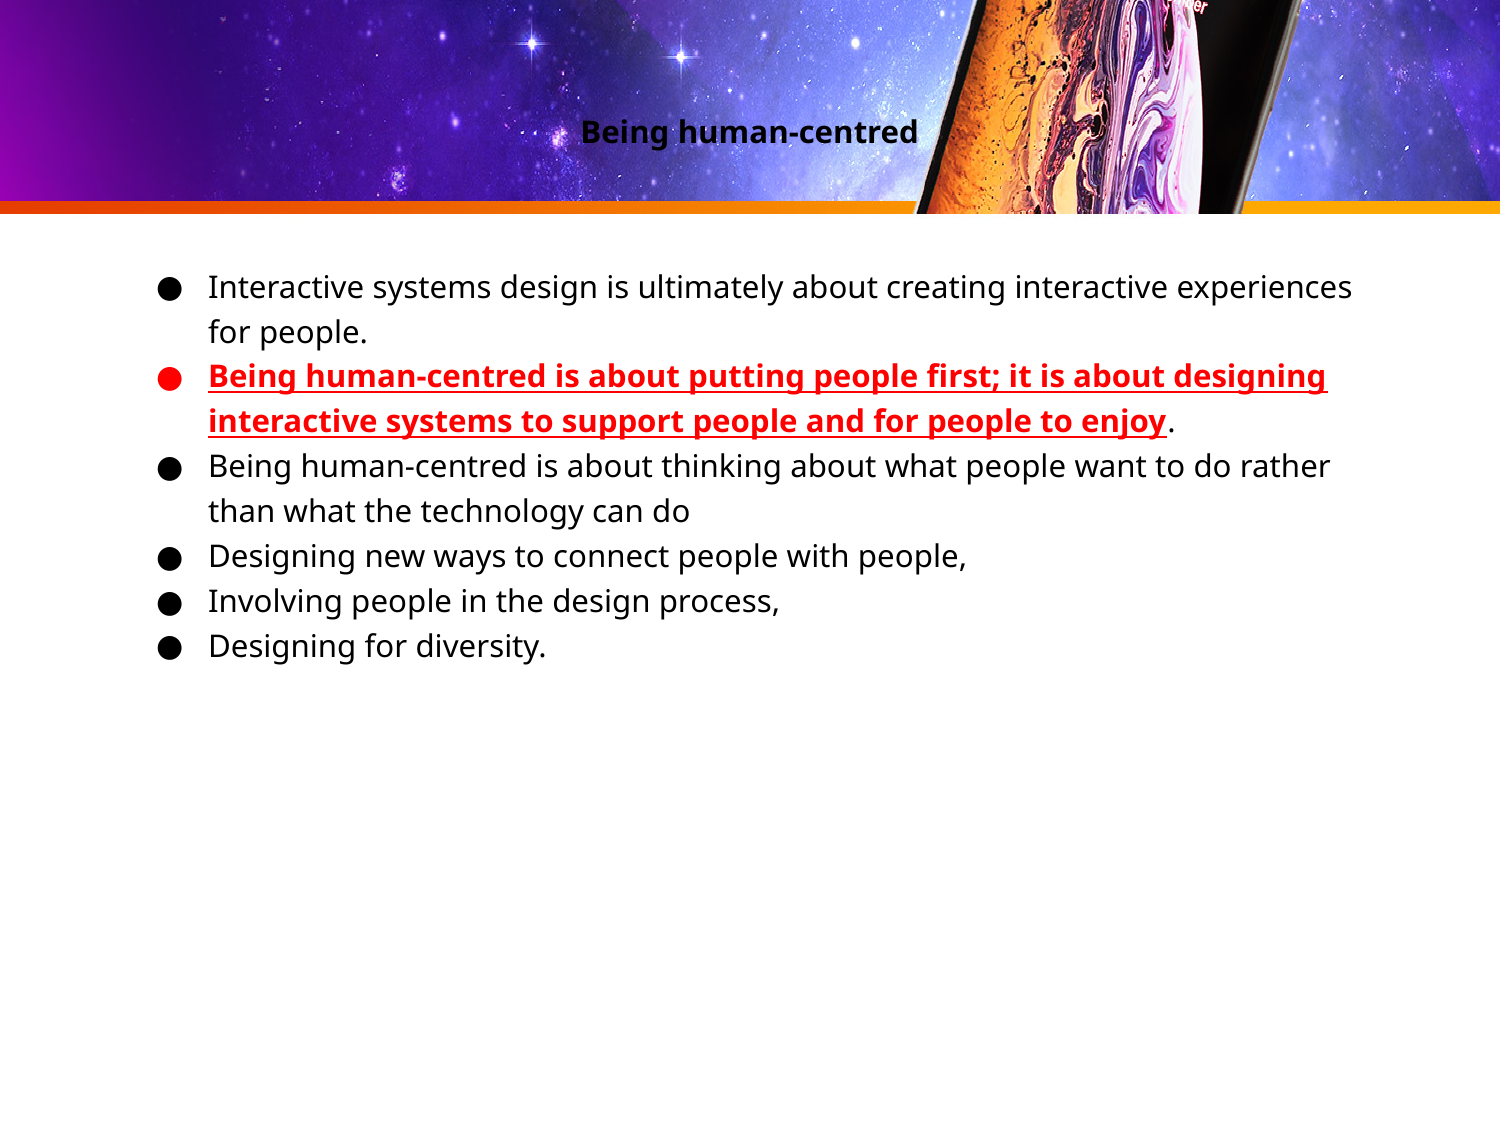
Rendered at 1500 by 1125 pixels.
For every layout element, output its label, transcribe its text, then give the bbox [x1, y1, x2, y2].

list Interactive systems design is ultimately about creating interactive experiences for people. Being human-centred is about putting people first; it is about designing interactive systems to support people and for people to enjoy. Being human-centred is about thinking about what people want to do rather than what the technology can do Designing new ways to connect people with people, Involving people in the design process, Designing for diversity. [118, 252, 1382, 1000]
picture [0, 0, 1500, 1125]
title Being human-centred [118, 97, 1382, 223]
